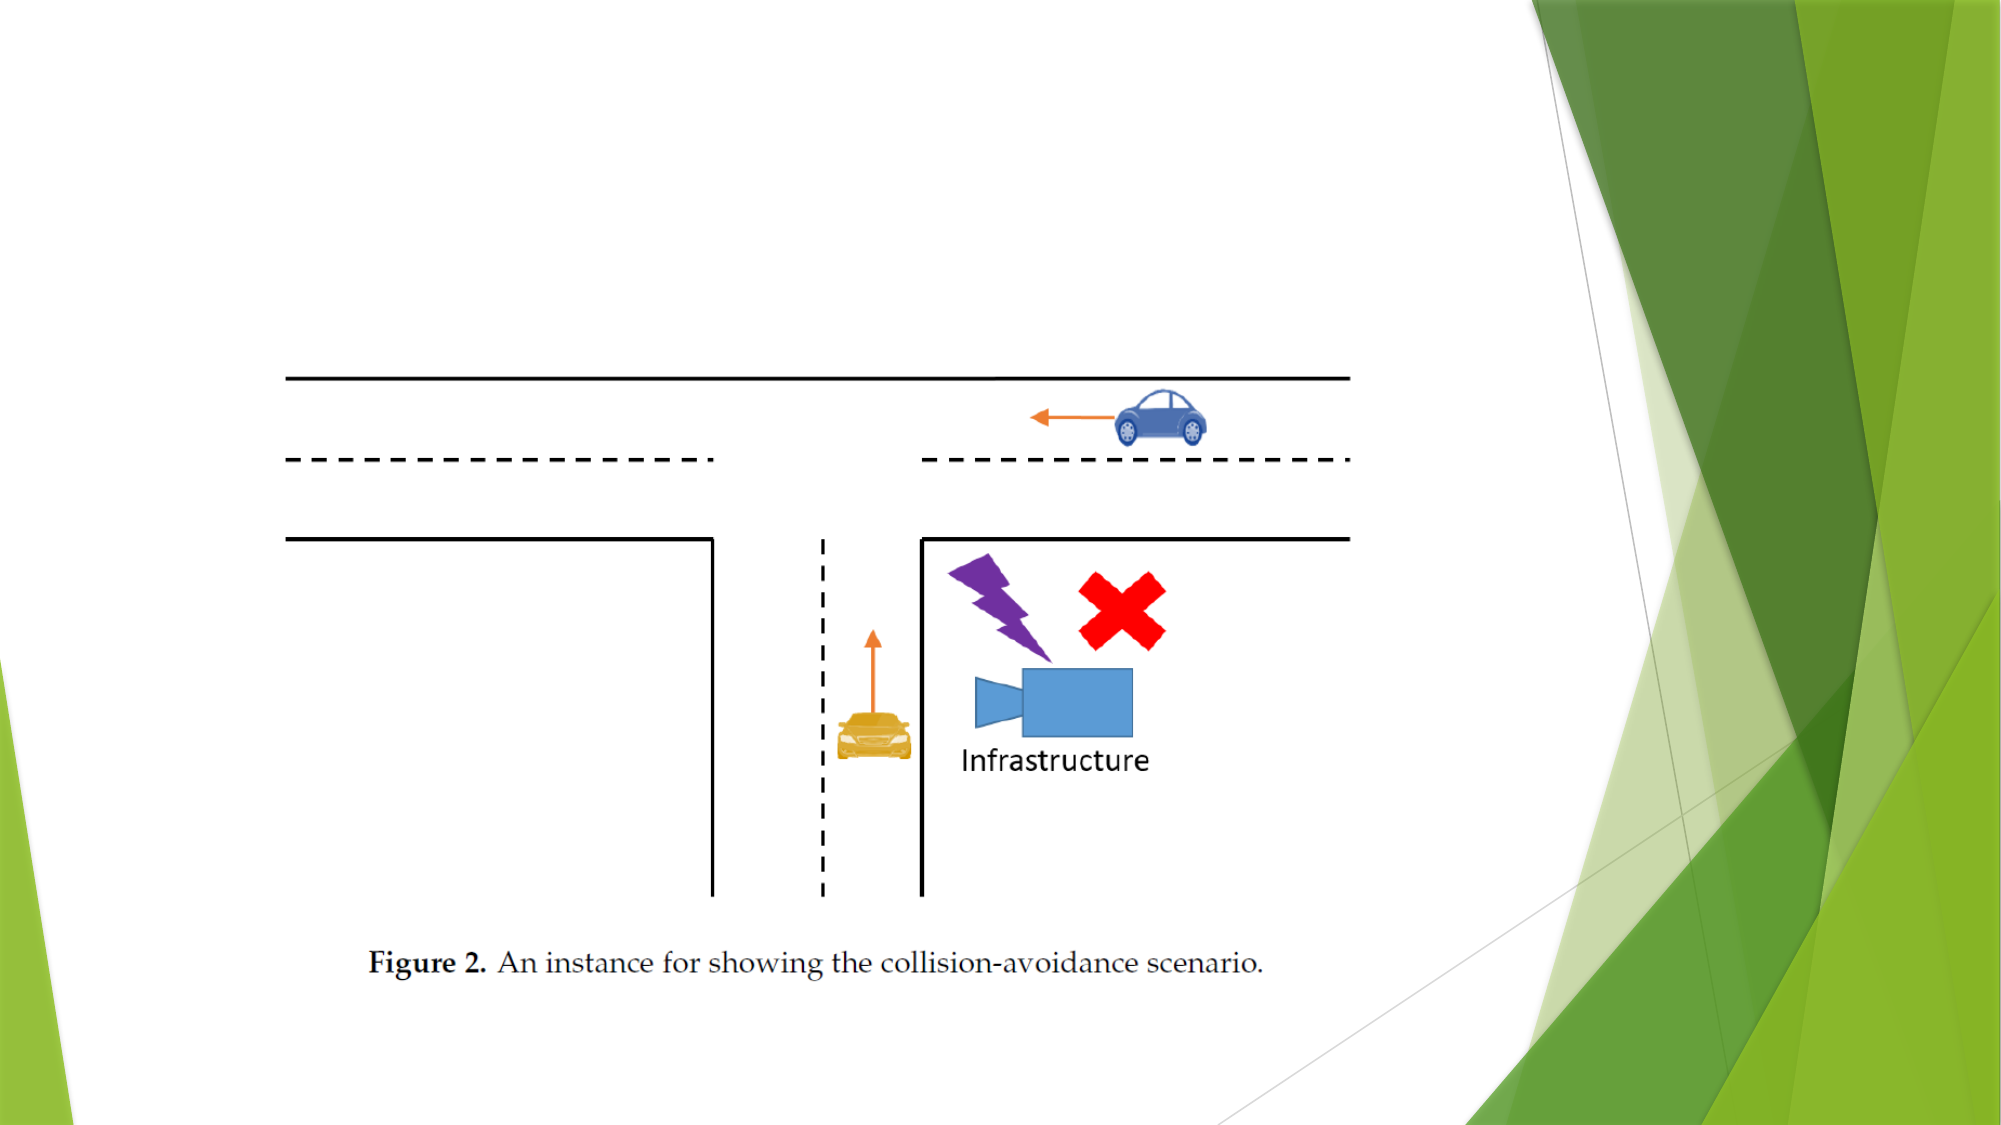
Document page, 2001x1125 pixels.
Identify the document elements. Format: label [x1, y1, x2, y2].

list [263, 353, 1369, 992]
